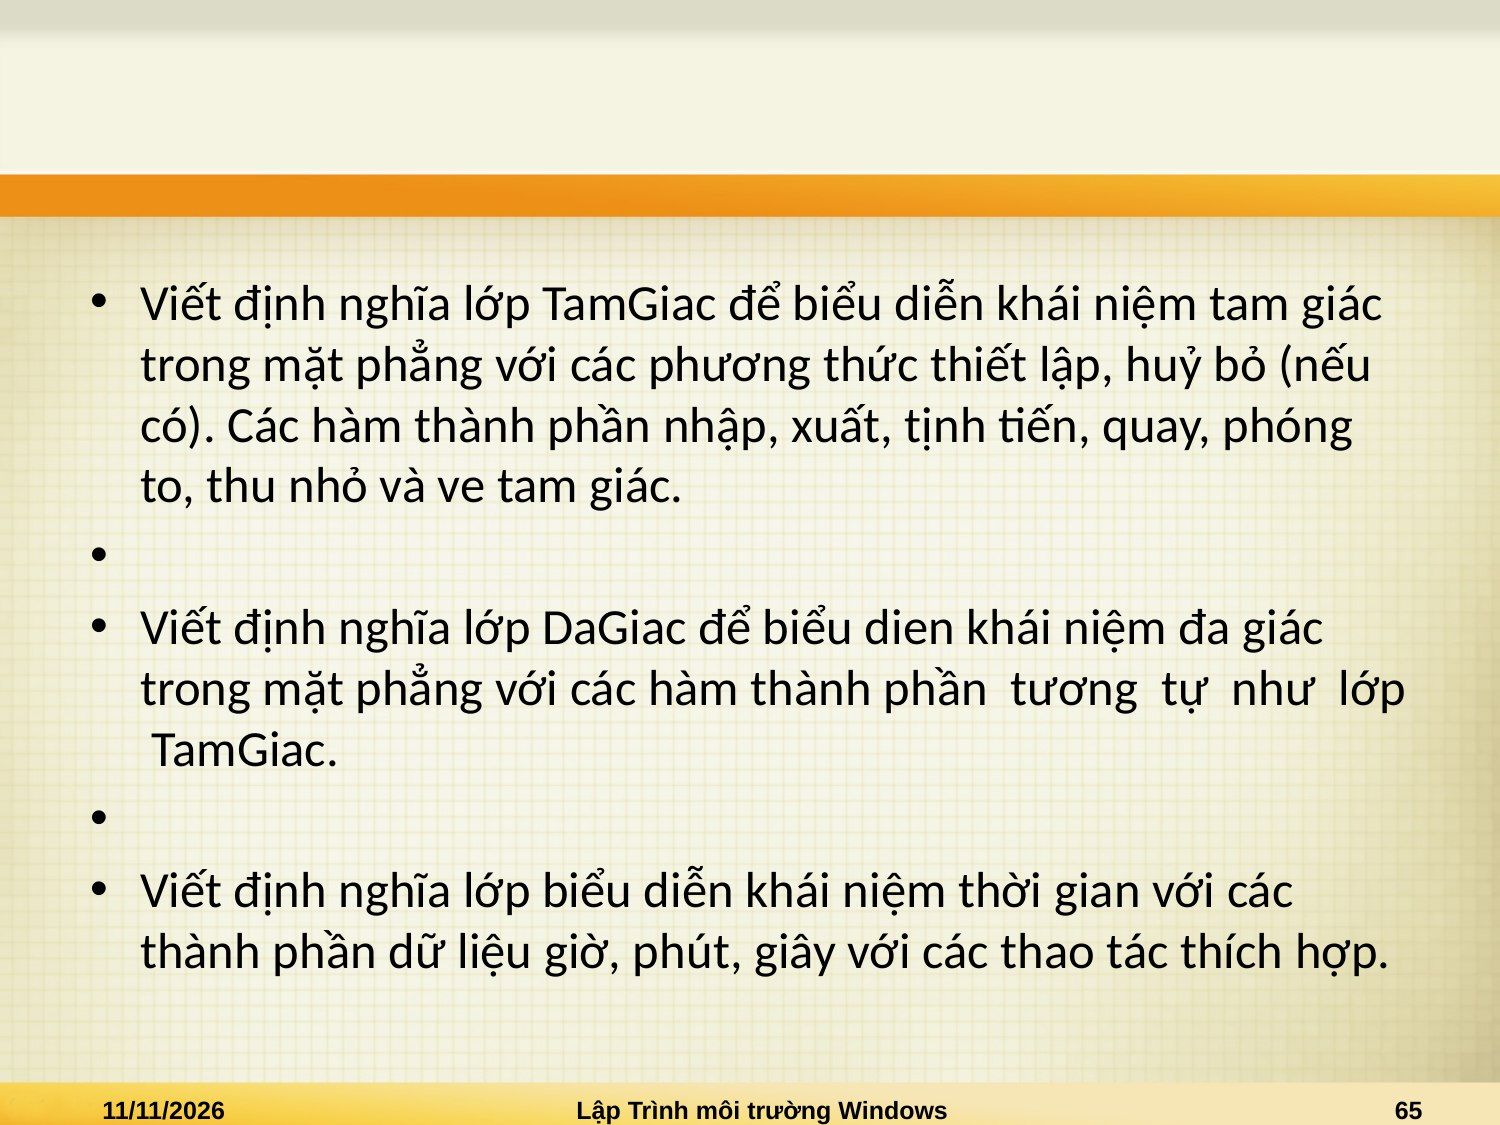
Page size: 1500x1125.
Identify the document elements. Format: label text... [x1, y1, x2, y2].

footer Lập Trình môi trường Windows [525, 1087, 1000, 1125]
slide_number 65 [1087, 1087, 1438, 1125]
picture [0, 0, 1500, 1125]
list Viết định nghĩa lớp TamGiac để biểu diễn khái niệm tam giác trong mặt phẳng với các phương thức thiết lập, huỷ bỏ (nếu có). Các hàm thành phần nhập, xuất, tịnh tiến, quay, phóng to, thu nhỏ và ve tam giác. Viết định nghĩa lớp DaGiac để biểu dien khái niệm đa giác trong mặt phẳng với các hàm thành phần tương tự như lớp TamGiac. Viết định nghĩa lớp biểu diễn khái niệm thời gian với các thành phần dữ liệu giờ, phút, giây với các thao tác thích hợp. [75, 262, 1425, 1005]
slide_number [87, 1087, 438, 1125]
